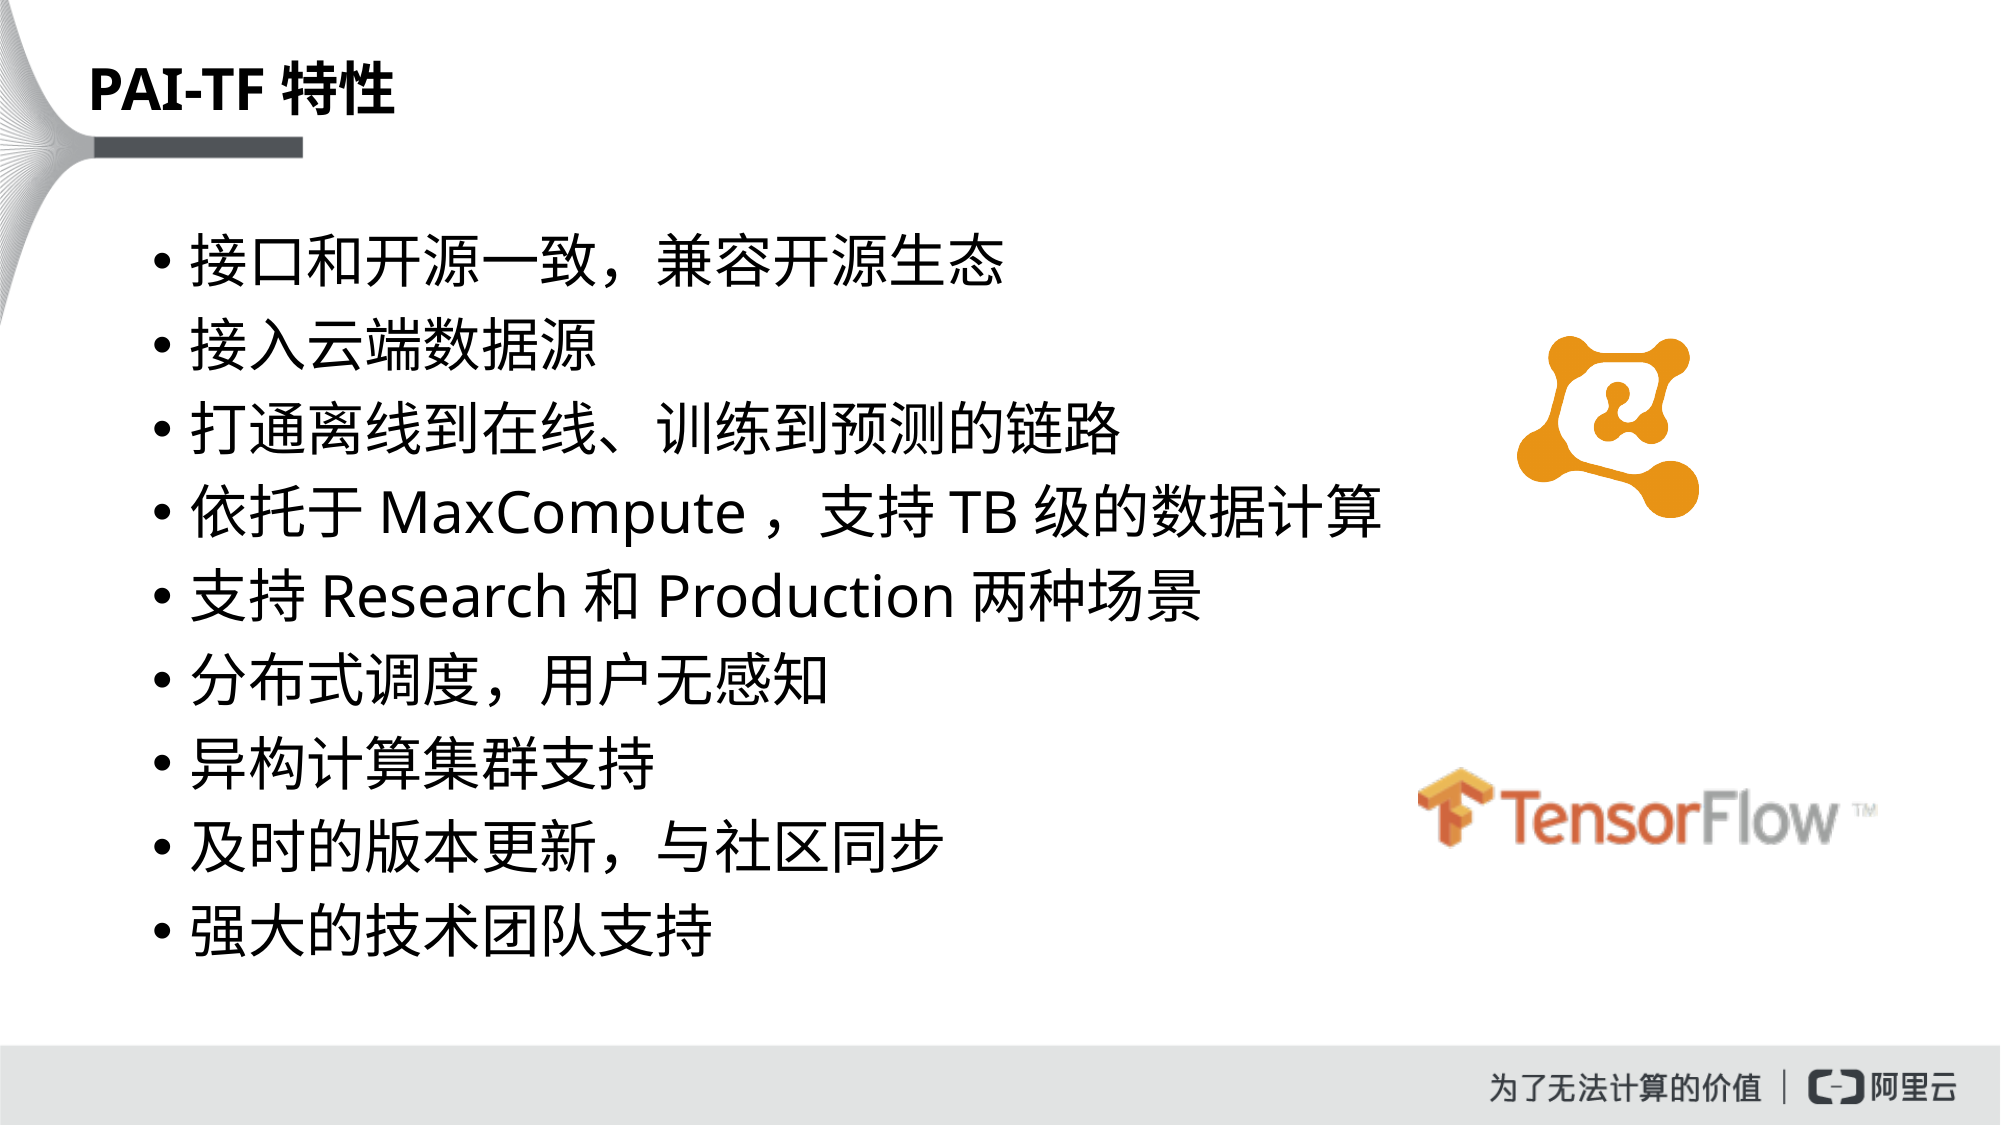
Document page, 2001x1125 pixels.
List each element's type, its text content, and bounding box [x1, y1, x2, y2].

picture [0, 0, 2001, 1125]
text_box PAI-TF特性 [72, 44, 413, 129]
list 接口和开源一致，兼容开源生态 接入云端数据源 打通离线到在线、训练到预测的链路 依托于MaxCompute，支持TB级的数据计算 支持Research和Production两种场景 分布式调度，用户无感知 异构计算集群支持 及时的版本更新，与社区同步 强大的技术团队支持 [137, 225, 1863, 1014]
